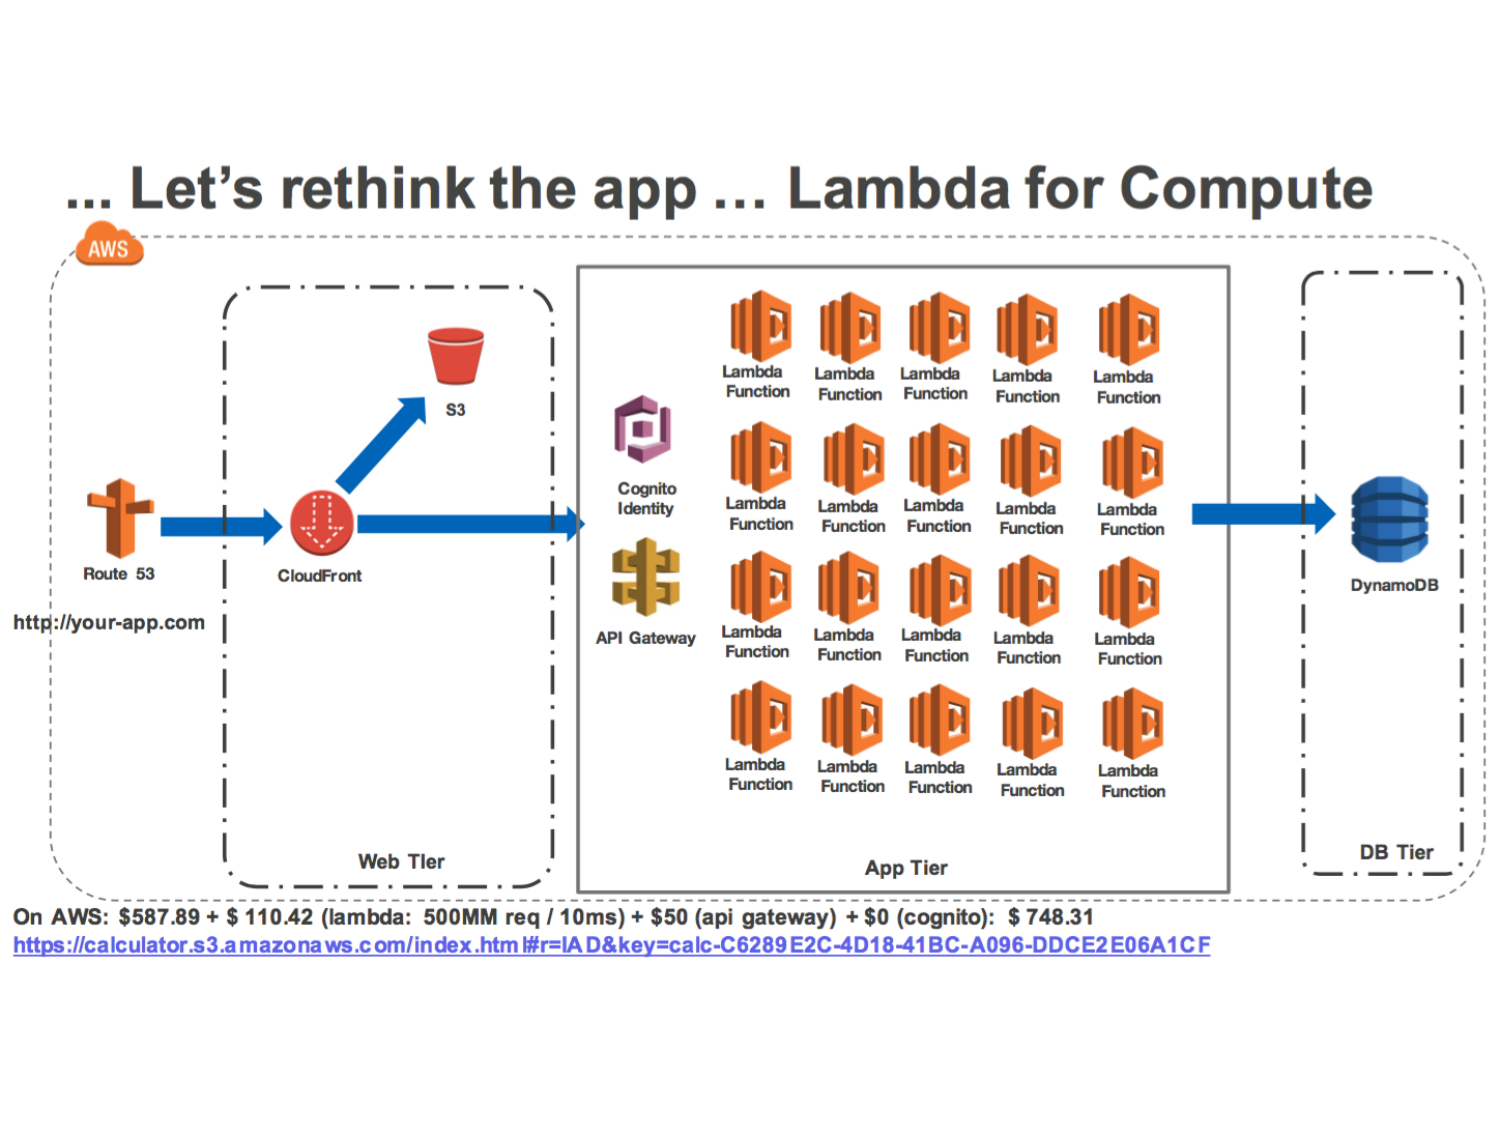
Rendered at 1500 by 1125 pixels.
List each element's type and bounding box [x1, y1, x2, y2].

picture [0, 128, 1500, 993]
